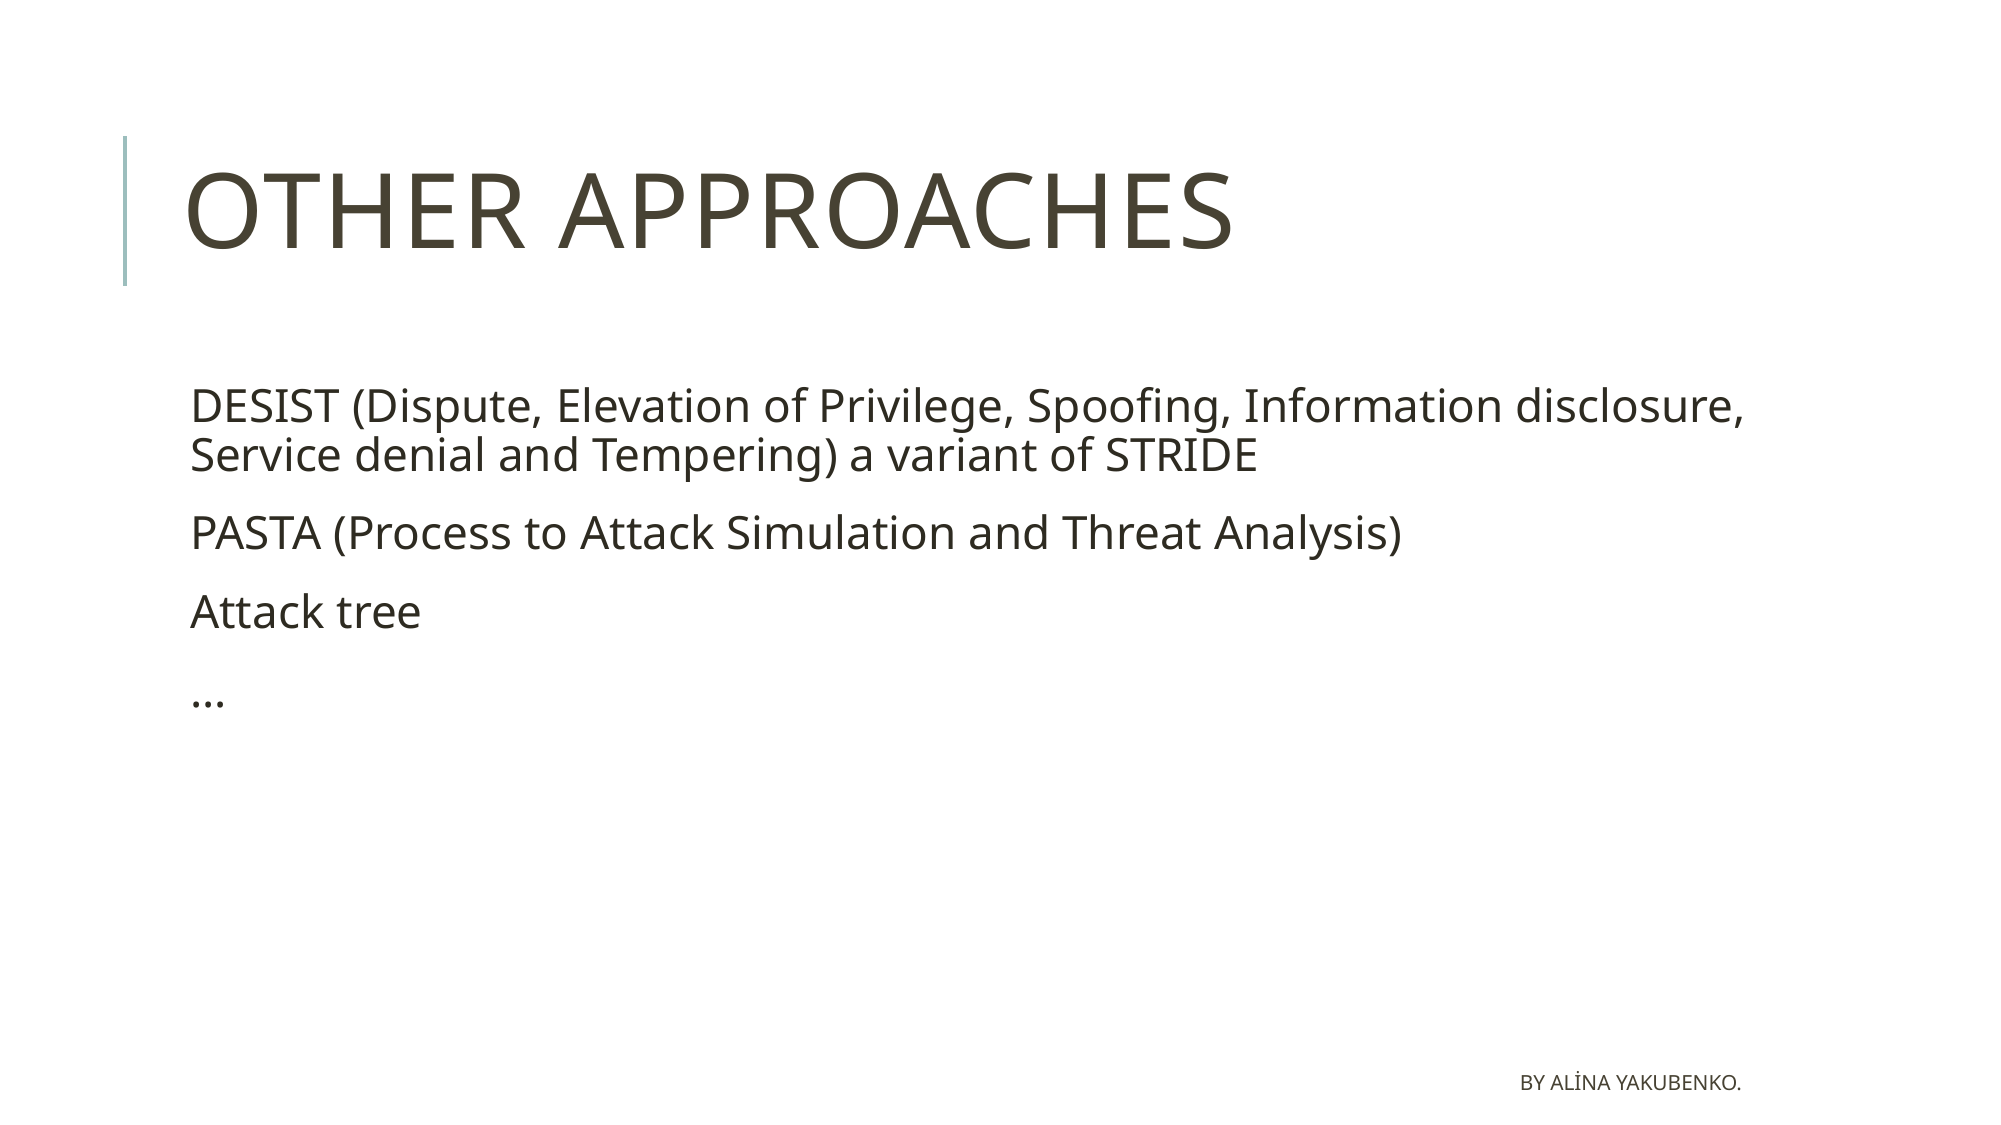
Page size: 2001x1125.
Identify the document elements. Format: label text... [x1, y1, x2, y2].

title Other approaches [168, 96, 1763, 342]
footer By Alina Yakubenko. [794, 1061, 1763, 1107]
list DESIST (Dispute, Elevation of Privilege, Spoofing, Information disclosure, Service denial and Tempering) a variant of STRIDE PASTA (Process to Attack Simulation and Threat Analysis) Attack tree … [168, 375, 1763, 1035]
